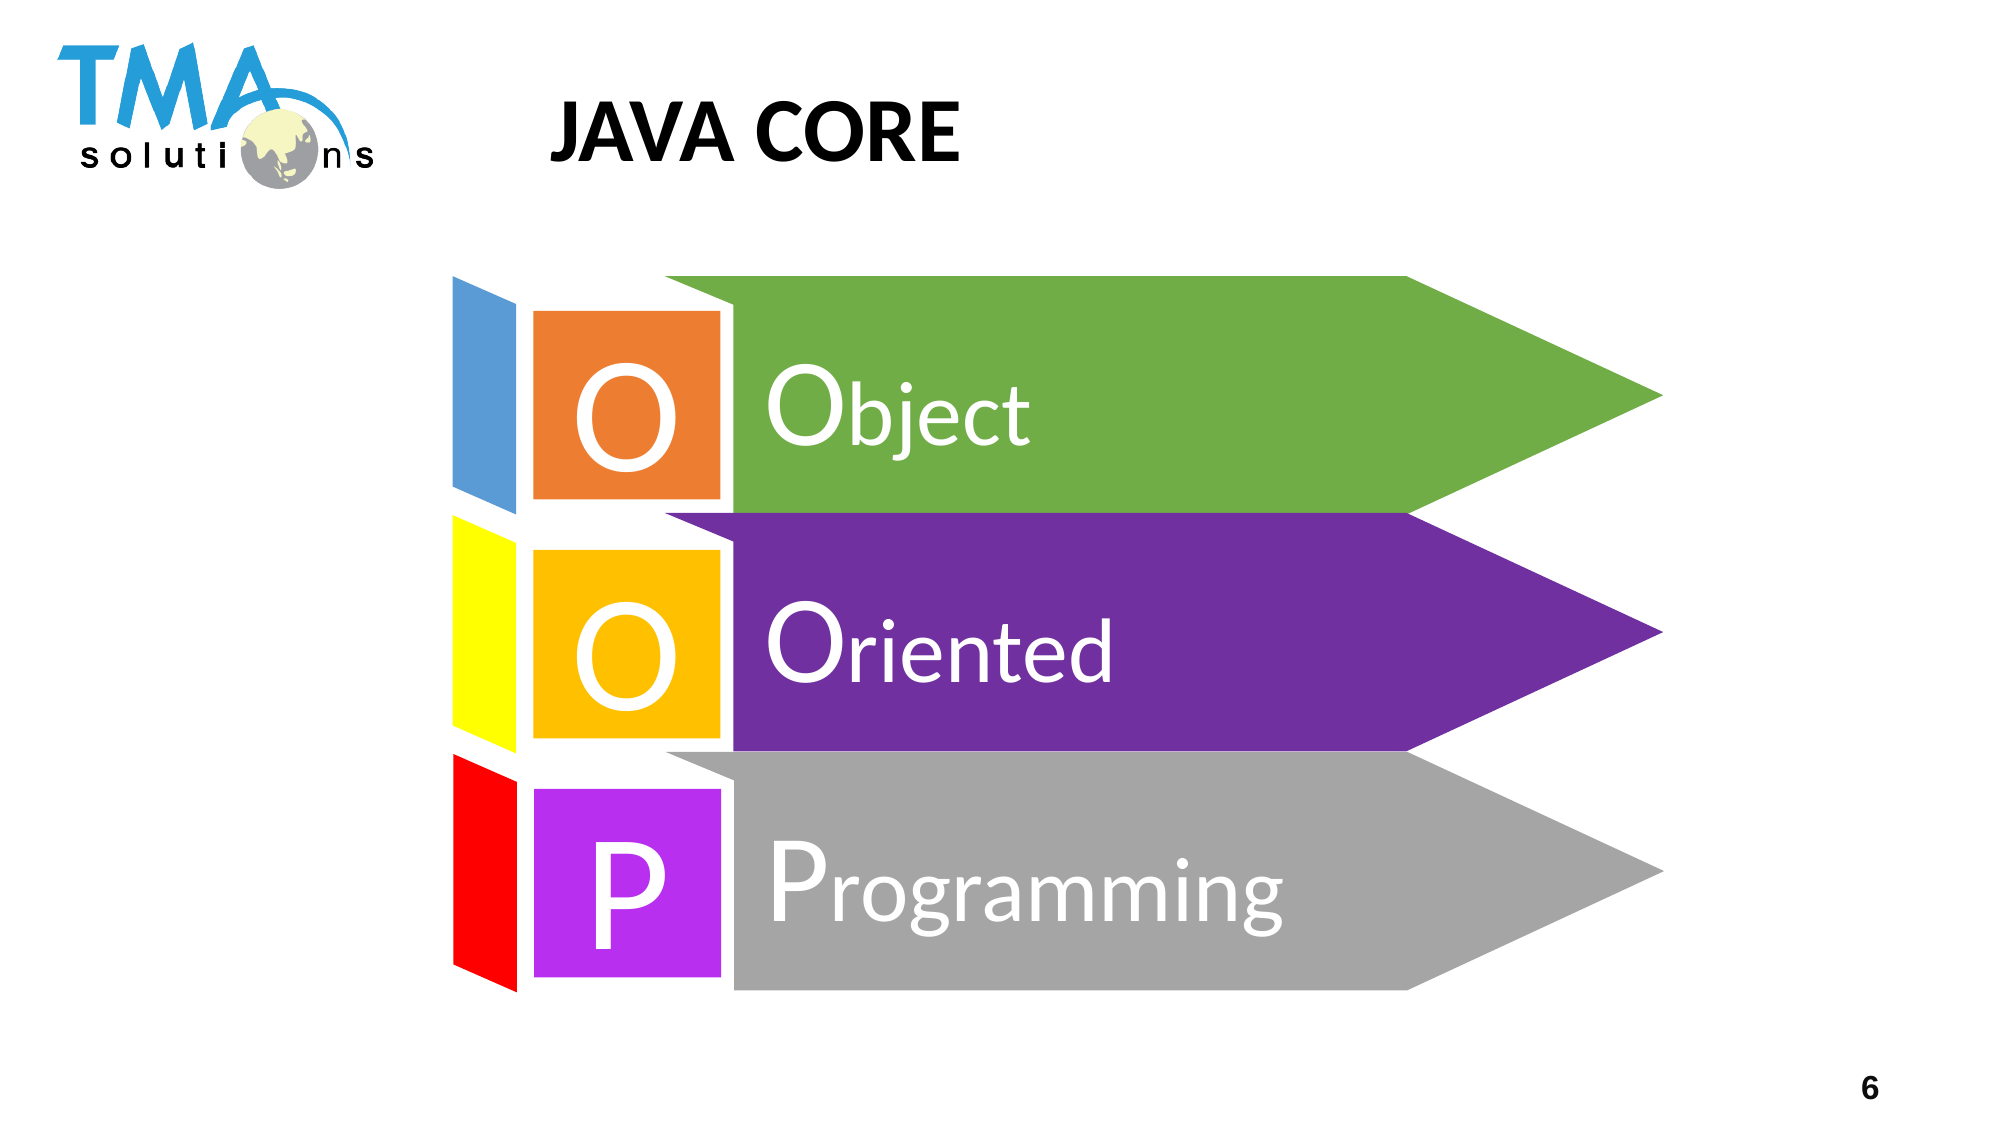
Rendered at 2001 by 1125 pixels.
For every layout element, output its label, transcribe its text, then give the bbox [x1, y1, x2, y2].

text_box Oriented [664, 511, 1666, 751]
text_box JAVA CORE [536, 62, 1670, 187]
text_box [451, 274, 518, 517]
slide_number 6 [1444, 1056, 1895, 1117]
text_box O [532, 548, 722, 740]
text_box P [533, 787, 723, 979]
text_box [452, 752, 519, 995]
text_box O [532, 309, 722, 501]
text_box Programming [665, 750, 1667, 992]
text_box Object [664, 274, 1667, 514]
picture [57, 42, 373, 189]
text_box [451, 513, 518, 756]
